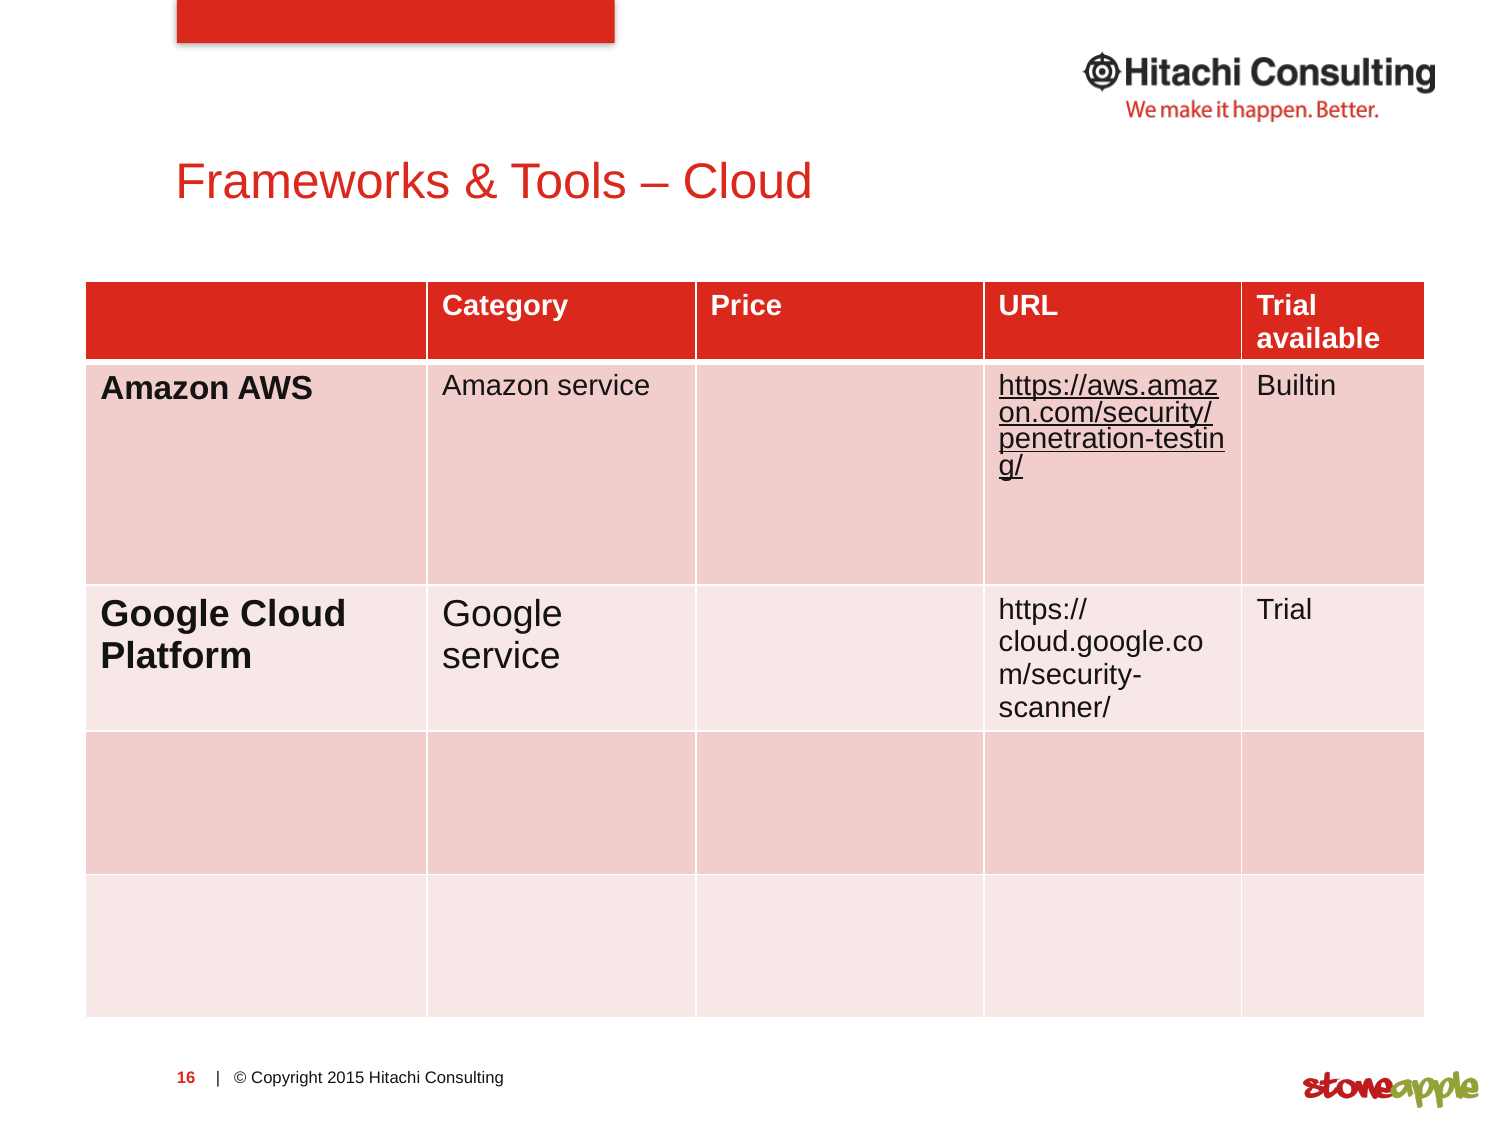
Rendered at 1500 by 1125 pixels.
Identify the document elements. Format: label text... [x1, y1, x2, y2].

table_cell [1242, 875, 1424, 1017]
table_cell [985, 875, 1241, 1017]
table_cell [86, 875, 426, 1017]
table_cell [1242, 732, 1424, 874]
table_header [86, 282, 426, 359]
table_cell https://aws.amazon.com/security/penetration-testing/ [985, 365, 1241, 584]
title Frameworks & Tools – Cloud [175, 148, 1425, 253]
table_cell Google Cloud Platform [86, 586, 426, 730]
table_cell [697, 732, 983, 874]
table_cell Trial [1242, 586, 1424, 730]
table_cell [428, 732, 695, 874]
picture [1082, 51, 1435, 122]
table_header URL [985, 282, 1241, 359]
table_header Category [428, 282, 695, 359]
table_cell Builtin [1242, 365, 1424, 584]
table_cell Google service [428, 586, 695, 730]
picture [1303, 1071, 1479, 1108]
table_cell https://cloud.google.com/security-scanner/ [985, 586, 1241, 730]
table_cell [86, 732, 426, 874]
table_cell Amazon AWS [86, 365, 426, 584]
table_header Price [697, 282, 983, 359]
table_cell [985, 732, 1241, 874]
table_cell [697, 365, 983, 584]
table_cell [697, 586, 983, 730]
table_cell [697, 875, 983, 1017]
table_cell [428, 875, 695, 1017]
table_header Trial available [1242, 282, 1424, 359]
table_cell Amazon service [428, 365, 695, 584]
